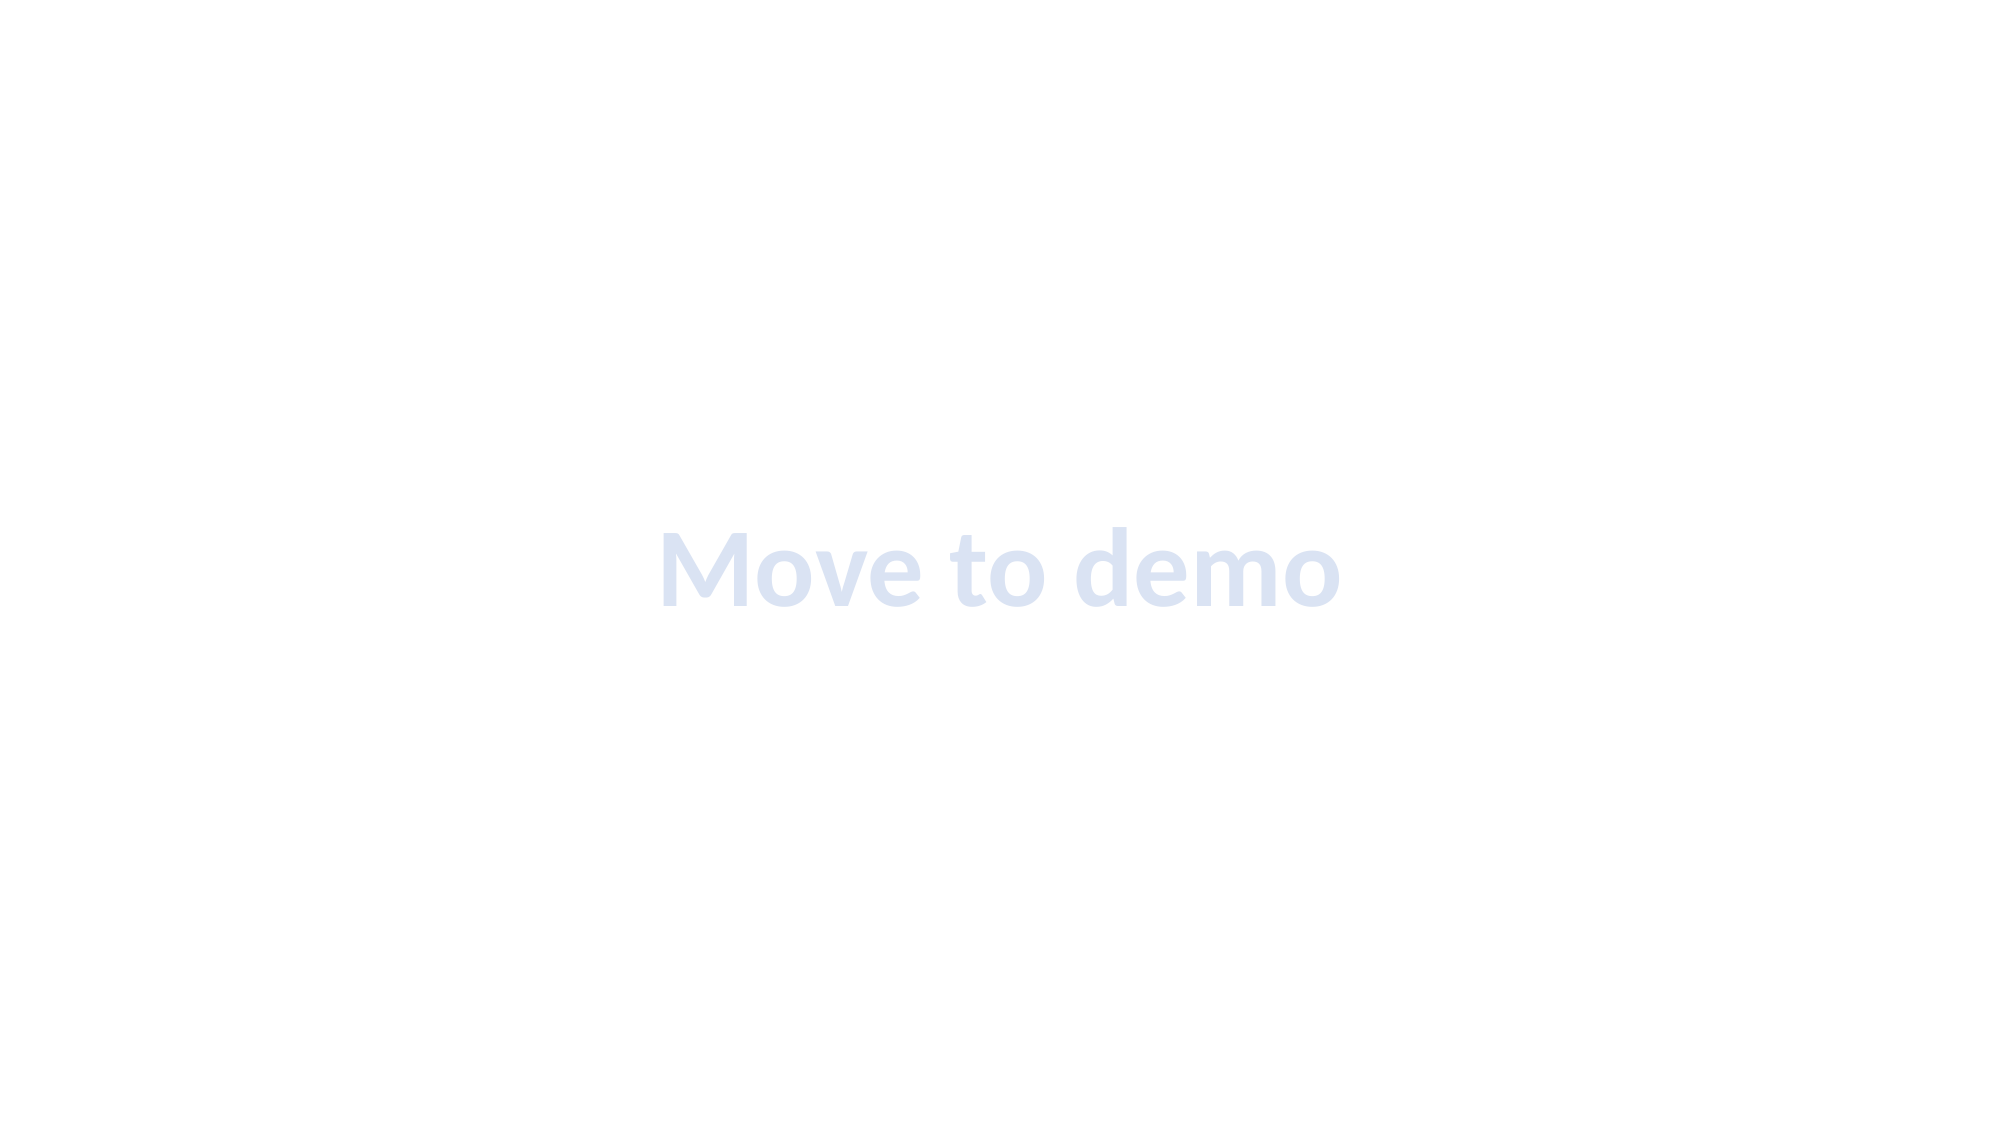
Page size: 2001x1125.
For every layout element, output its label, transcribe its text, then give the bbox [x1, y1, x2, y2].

text_box Move to demo [641, 486, 1358, 637]
